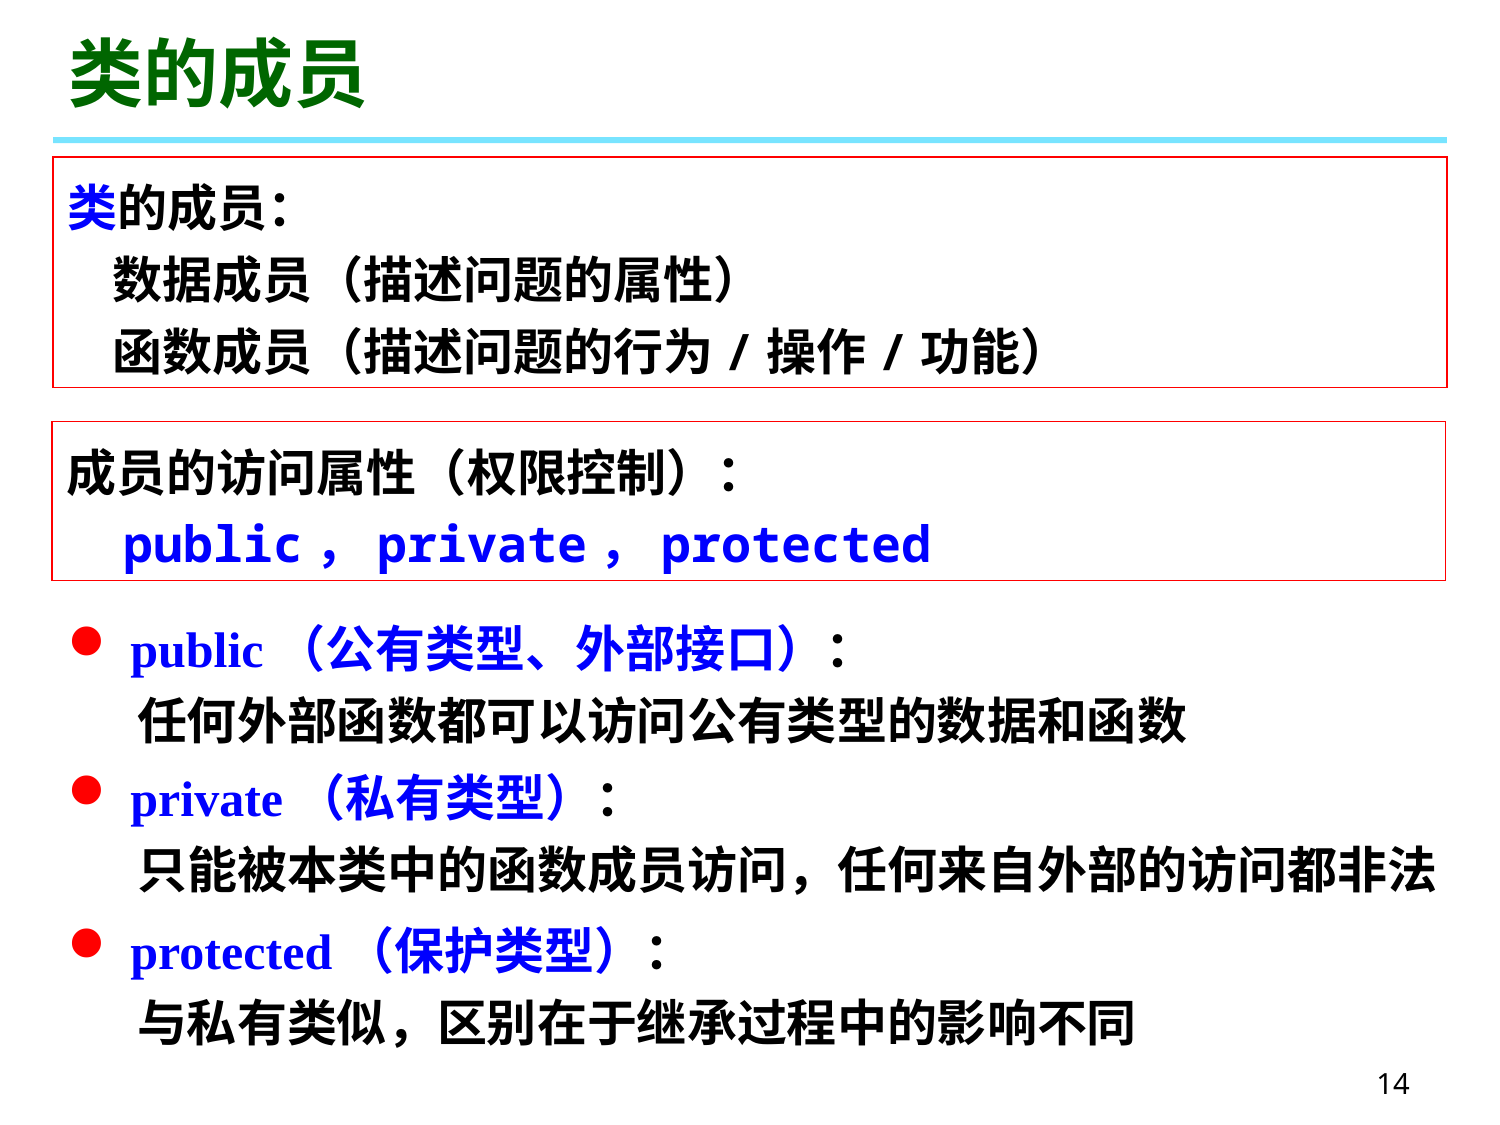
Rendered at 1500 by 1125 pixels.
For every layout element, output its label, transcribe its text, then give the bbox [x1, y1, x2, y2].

text_box private（私有类型）： 只能被本类中的函数成员访问，任何来自外部的访问都非法 [53, 746, 1459, 900]
text_box protected（保护类型）： 与私有类似，区别在于继承过程中的影响不同 [53, 900, 1471, 1059]
slide_number 14 [1112, 1059, 1425, 1113]
title 类的成员 [53, 0, 857, 125]
text_box public（公有类型、外部接口）： 任何外部函数都可以访问公有类型的数据和函数 [53, 597, 1424, 746]
text_box 类的成员： 数据成员（描述问题的属性） 函数成员（描述问题的行为/操作/功能） [53, 156, 1447, 388]
text_box 成员的访问属性（权限控制）： public，private，protected [52, 421, 1446, 581]
